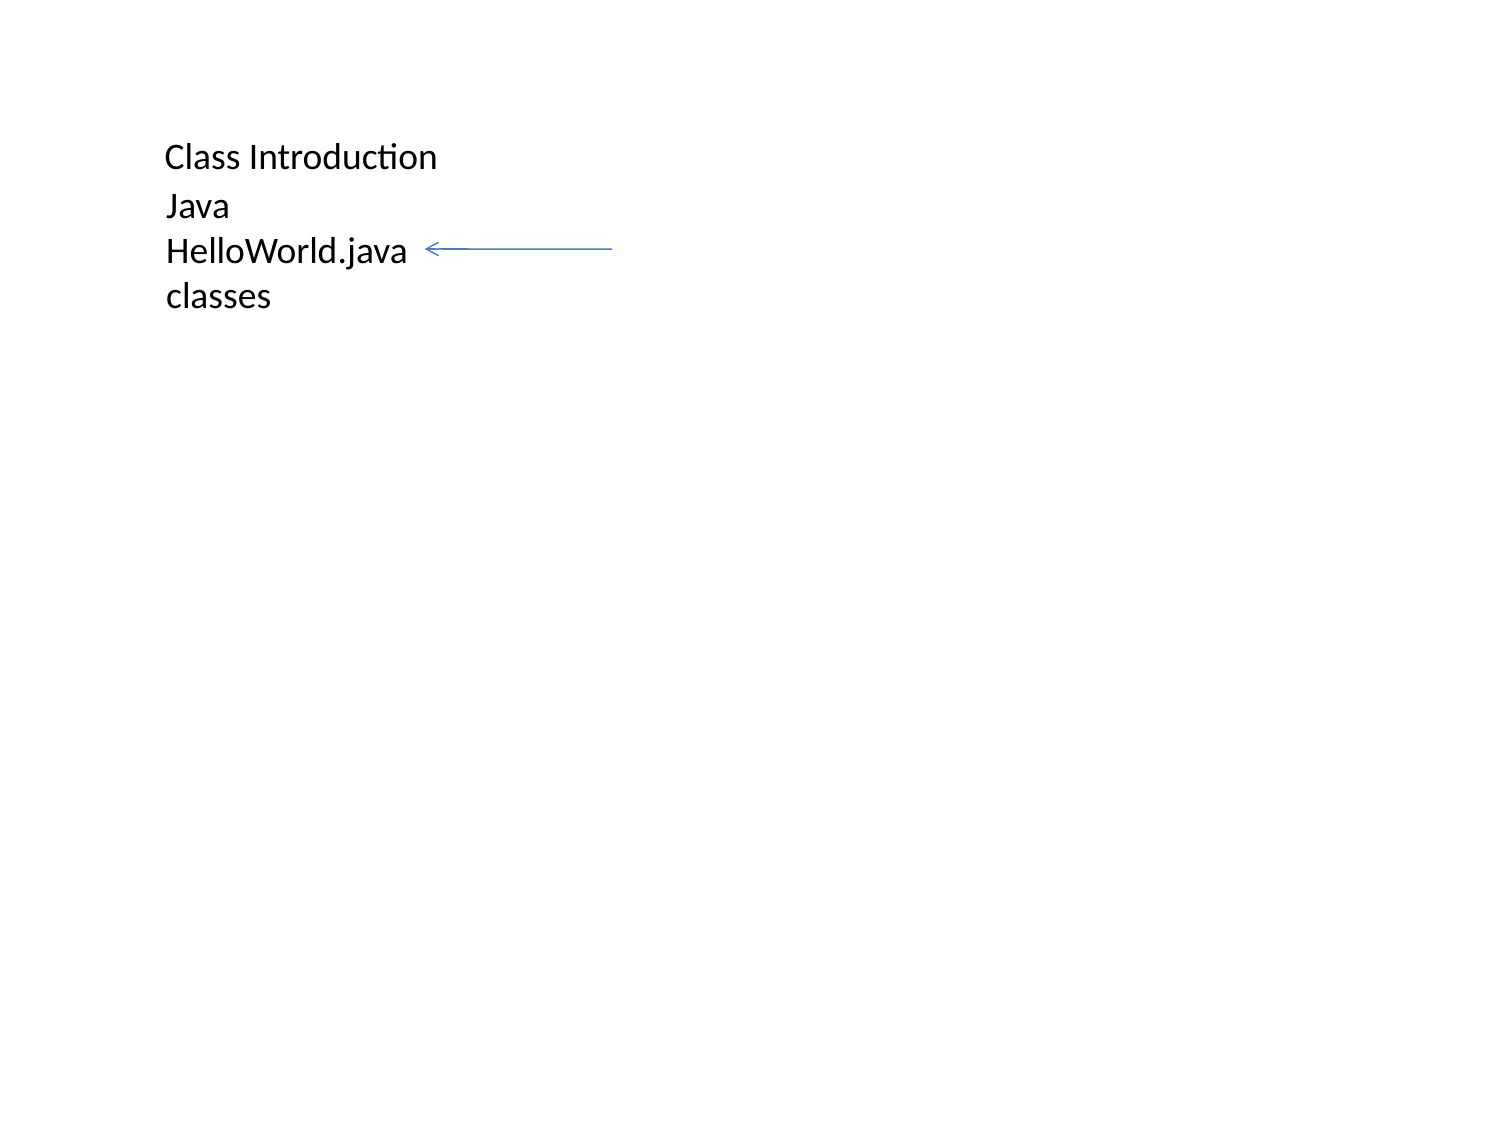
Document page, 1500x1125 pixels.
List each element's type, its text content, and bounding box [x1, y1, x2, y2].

text_box Class Introduction [149, 124, 663, 185]
text_box Java HelloWorld.java classes [151, 173, 424, 324]
